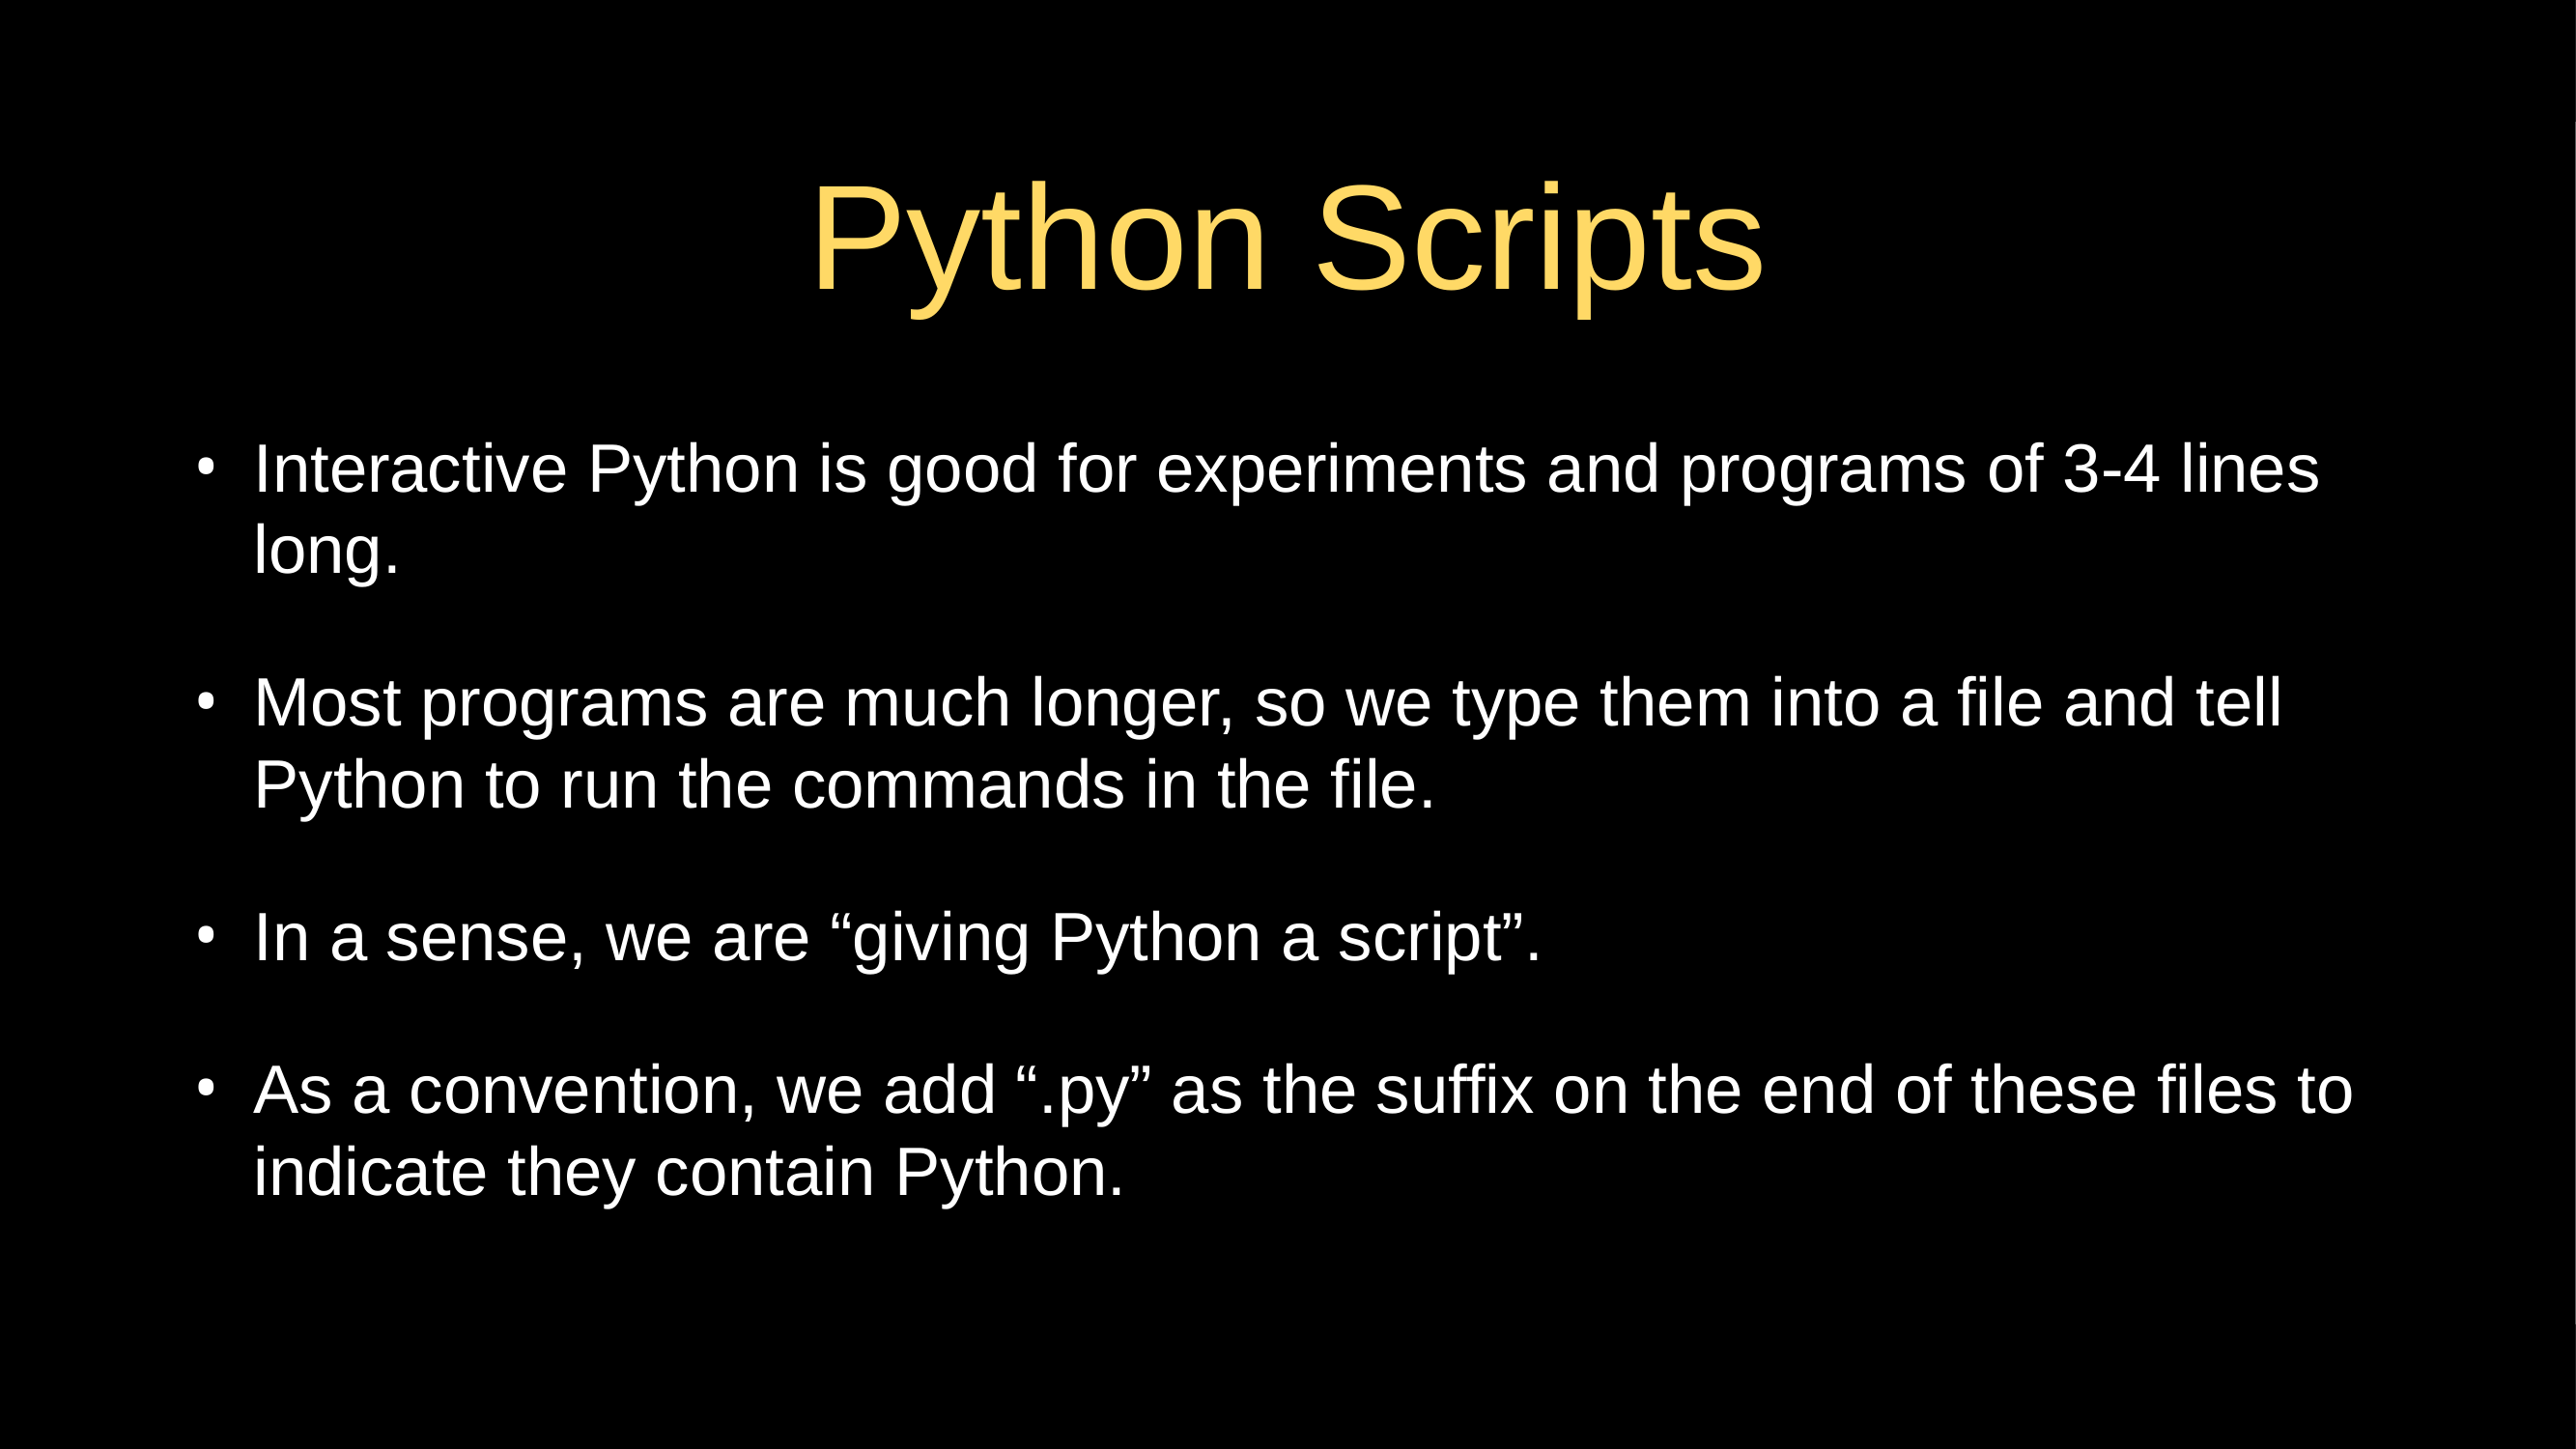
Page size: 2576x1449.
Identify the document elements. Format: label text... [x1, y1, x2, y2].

list Interactive Python is good for experiments and programs of 3-4 lines long. Most programs are much longer, so we type them into a file and tell Python to run the commands in the file. In a sense, we are “giving Python a script”. As a convention, we add “.py” as the suffix on the end of these files to indicate they contain Python. [128, 338, 2448, 1294]
title Python Scripts [128, 122, 2448, 338]
